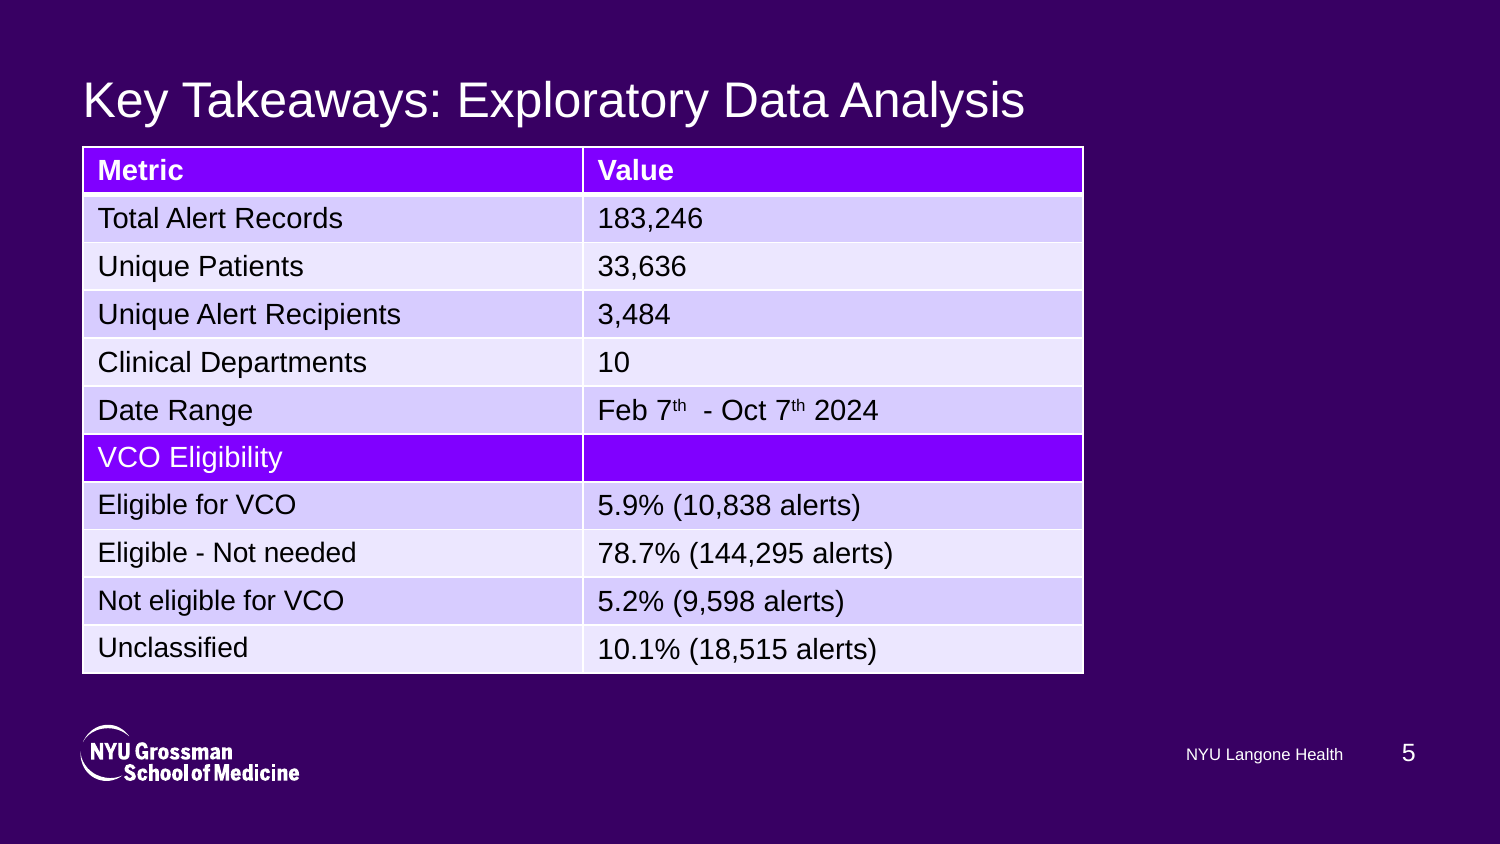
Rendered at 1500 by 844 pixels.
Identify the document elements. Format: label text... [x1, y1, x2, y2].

table_cell 3,484 [584, 291, 1082, 337]
table_cell VCO Eligibility [84, 435, 582, 481]
table_cell Date Range [84, 387, 582, 433]
table_cell 78.7% (144,295 alerts) [584, 530, 1082, 576]
table_cell Eligible for VCO [84, 483, 582, 529]
table_cell 10 [584, 339, 1082, 385]
slide_number 5 [1368, 740, 1416, 763]
table_header Metric [84, 148, 582, 192]
table_cell Eligible - Not needed [84, 530, 582, 576]
table_cell 10.1% (18,515 alerts) [584, 626, 1082, 672]
table_header Value [584, 148, 1082, 192]
footer NYU Langone Health [900, 744, 1344, 767]
table_cell Total Alert Records [84, 197, 582, 242]
table_cell 5.2% (9,598 alerts) [584, 578, 1082, 624]
table_cell Unique Patients [84, 243, 582, 289]
table_cell 183,246 [584, 197, 1082, 242]
table_cell 5.9% (10,838 alerts) [584, 483, 1082, 529]
table_cell 33,636 [584, 243, 1082, 289]
table_cell Not eligible for VCO [84, 578, 582, 624]
table_cell Feb 7th - Oct 7th 2024 [584, 387, 1082, 433]
table_cell Unclassified [84, 626, 582, 672]
title Key Takeaways: Exploratory Data Analysis [82, 67, 1277, 195]
table_cell Unique Alert Recipients [84, 291, 582, 337]
table_cell Clinical Departments [84, 339, 582, 385]
table_cell [584, 435, 1082, 481]
